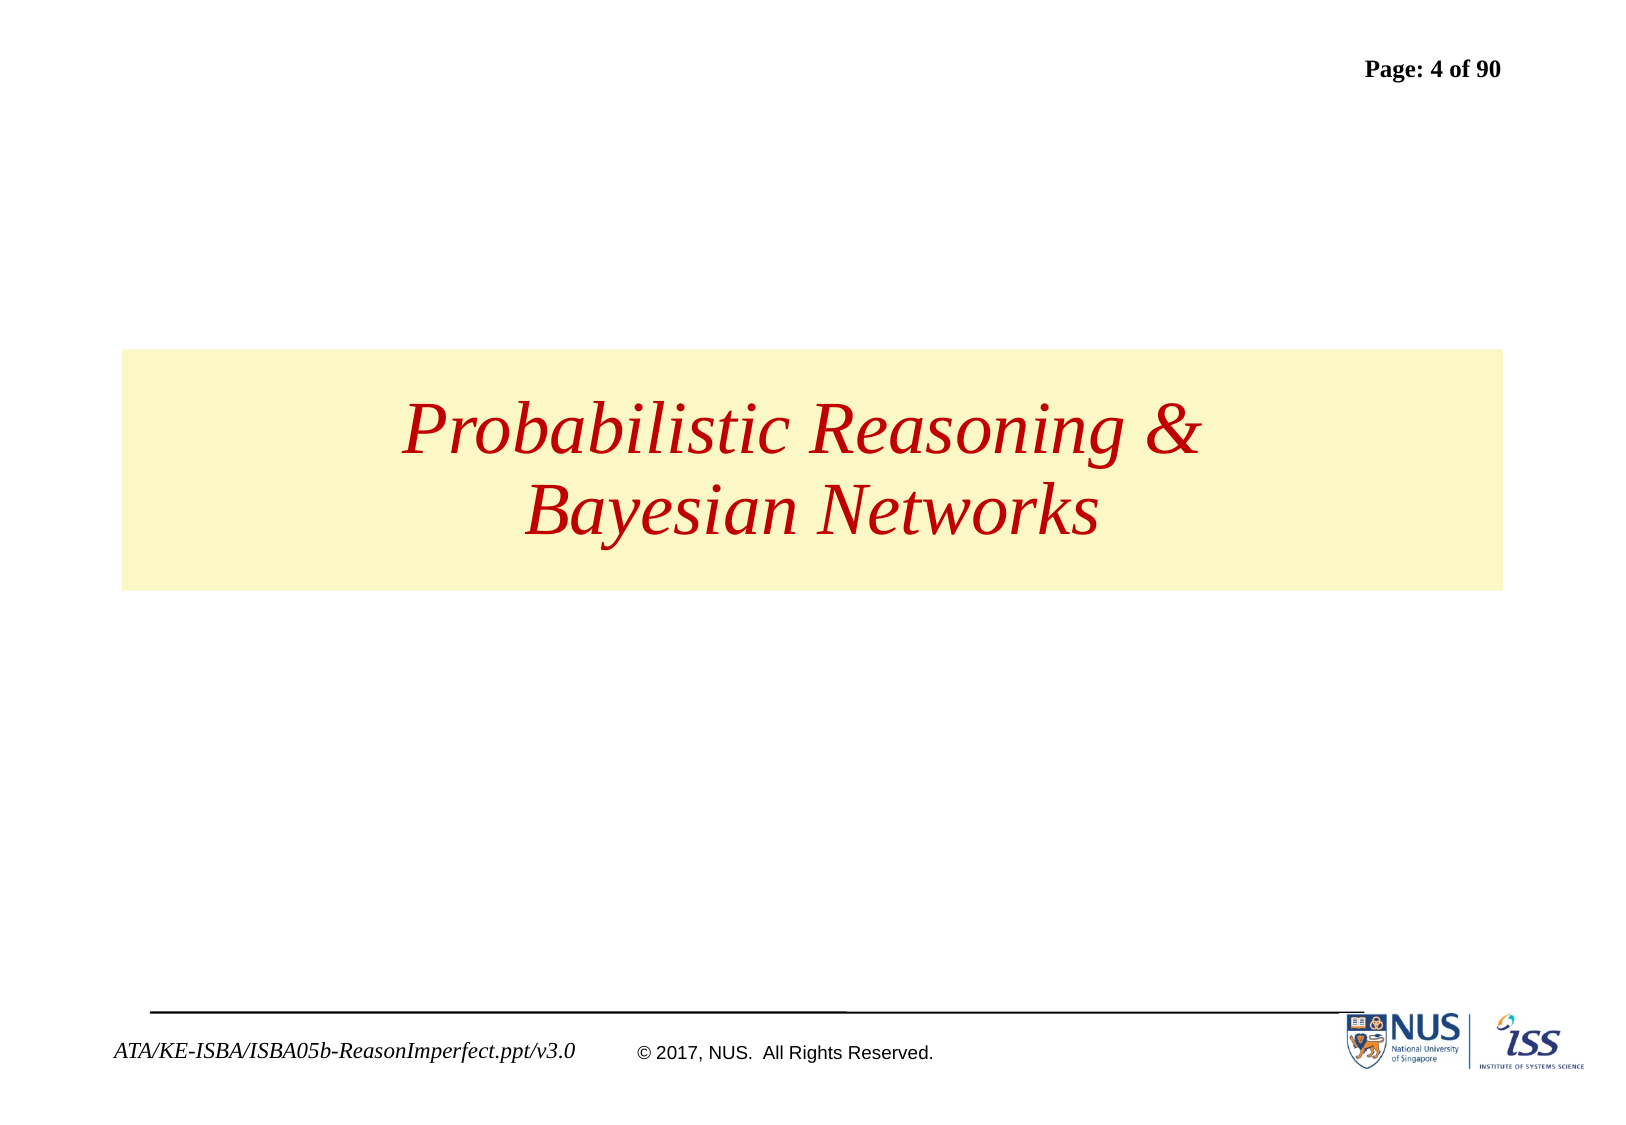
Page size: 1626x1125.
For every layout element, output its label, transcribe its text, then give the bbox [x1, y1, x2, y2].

picture [1339, 1013, 1585, 1069]
title Probabilistic Reasoning & Bayesian Networks [121, 348, 1504, 592]
